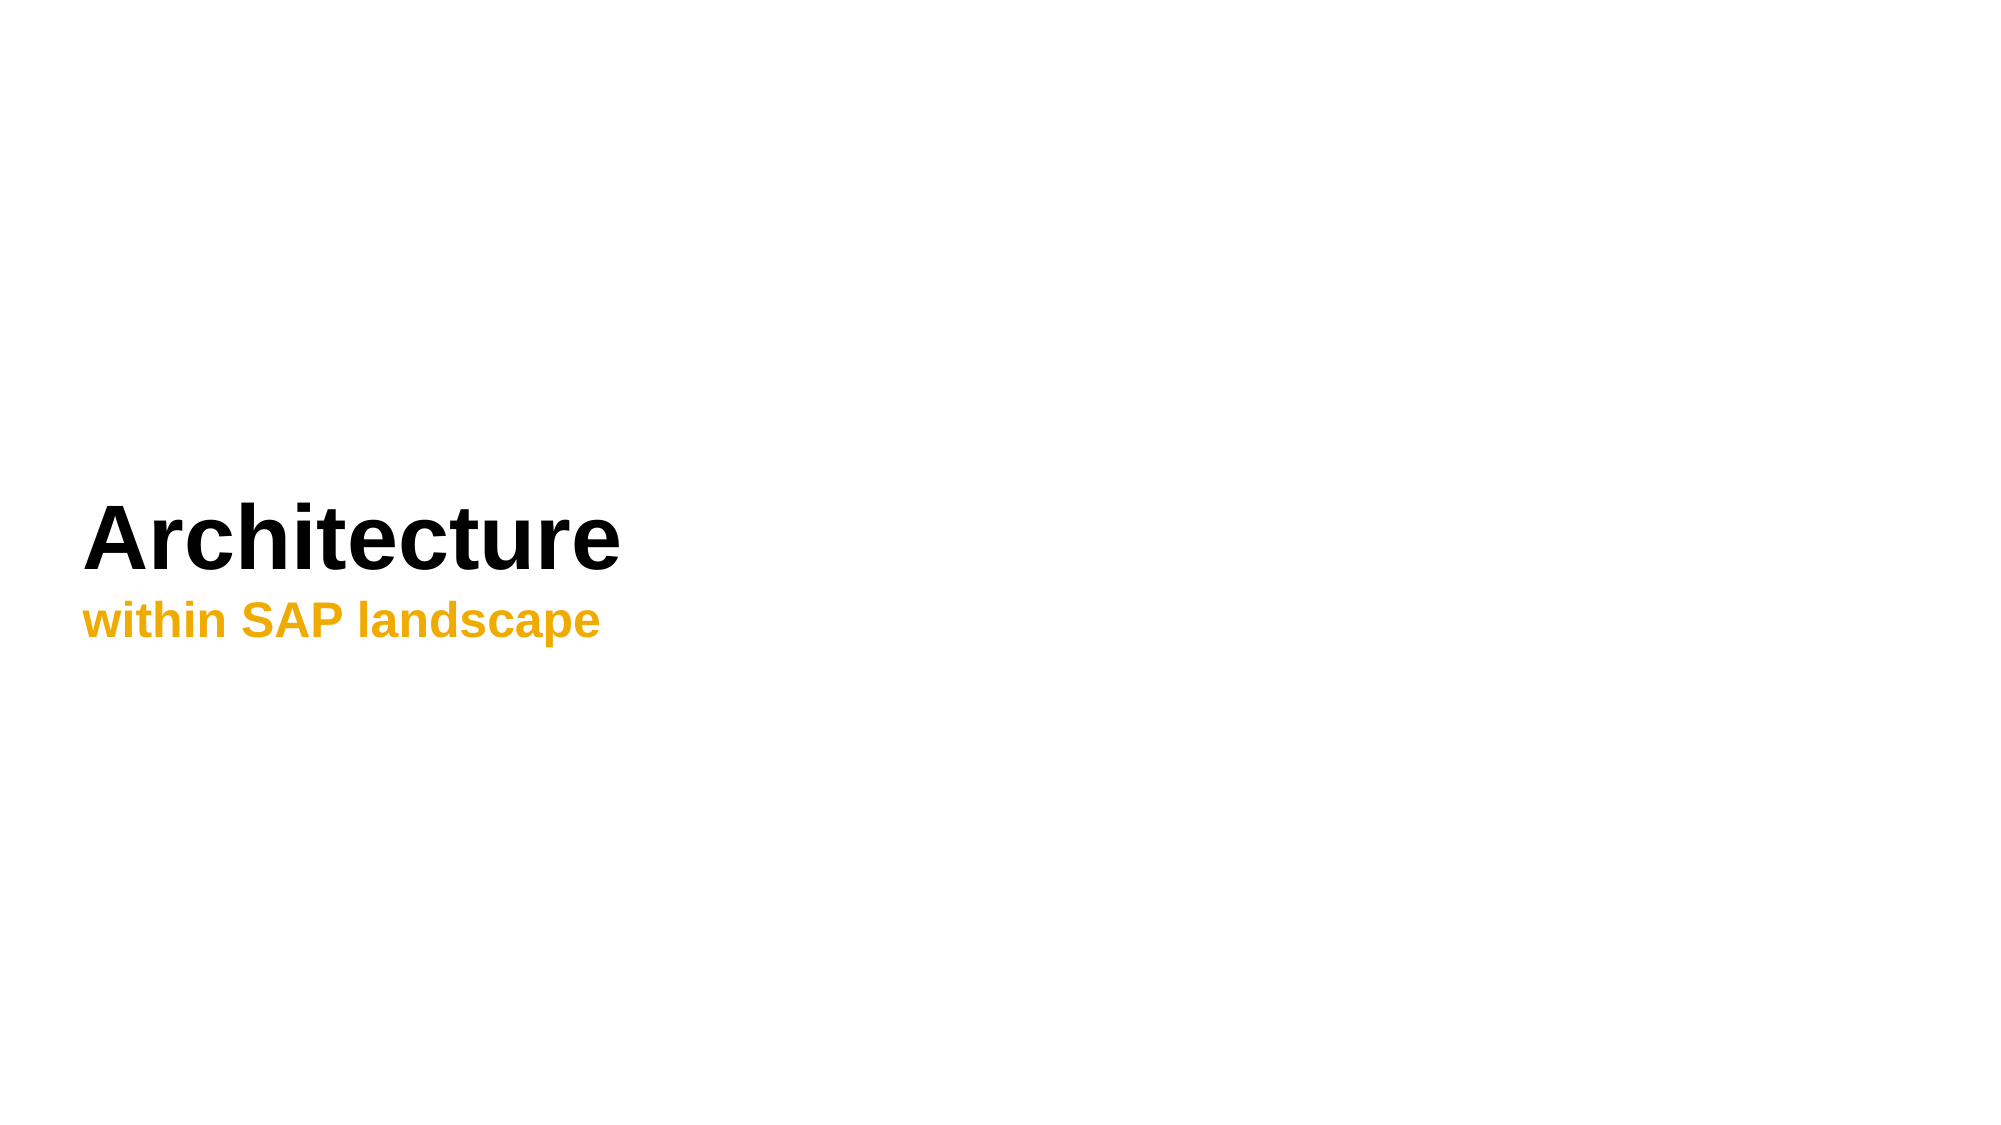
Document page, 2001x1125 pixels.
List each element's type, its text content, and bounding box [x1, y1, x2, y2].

title Architecture within SAP landscape [82, 506, 1918, 619]
